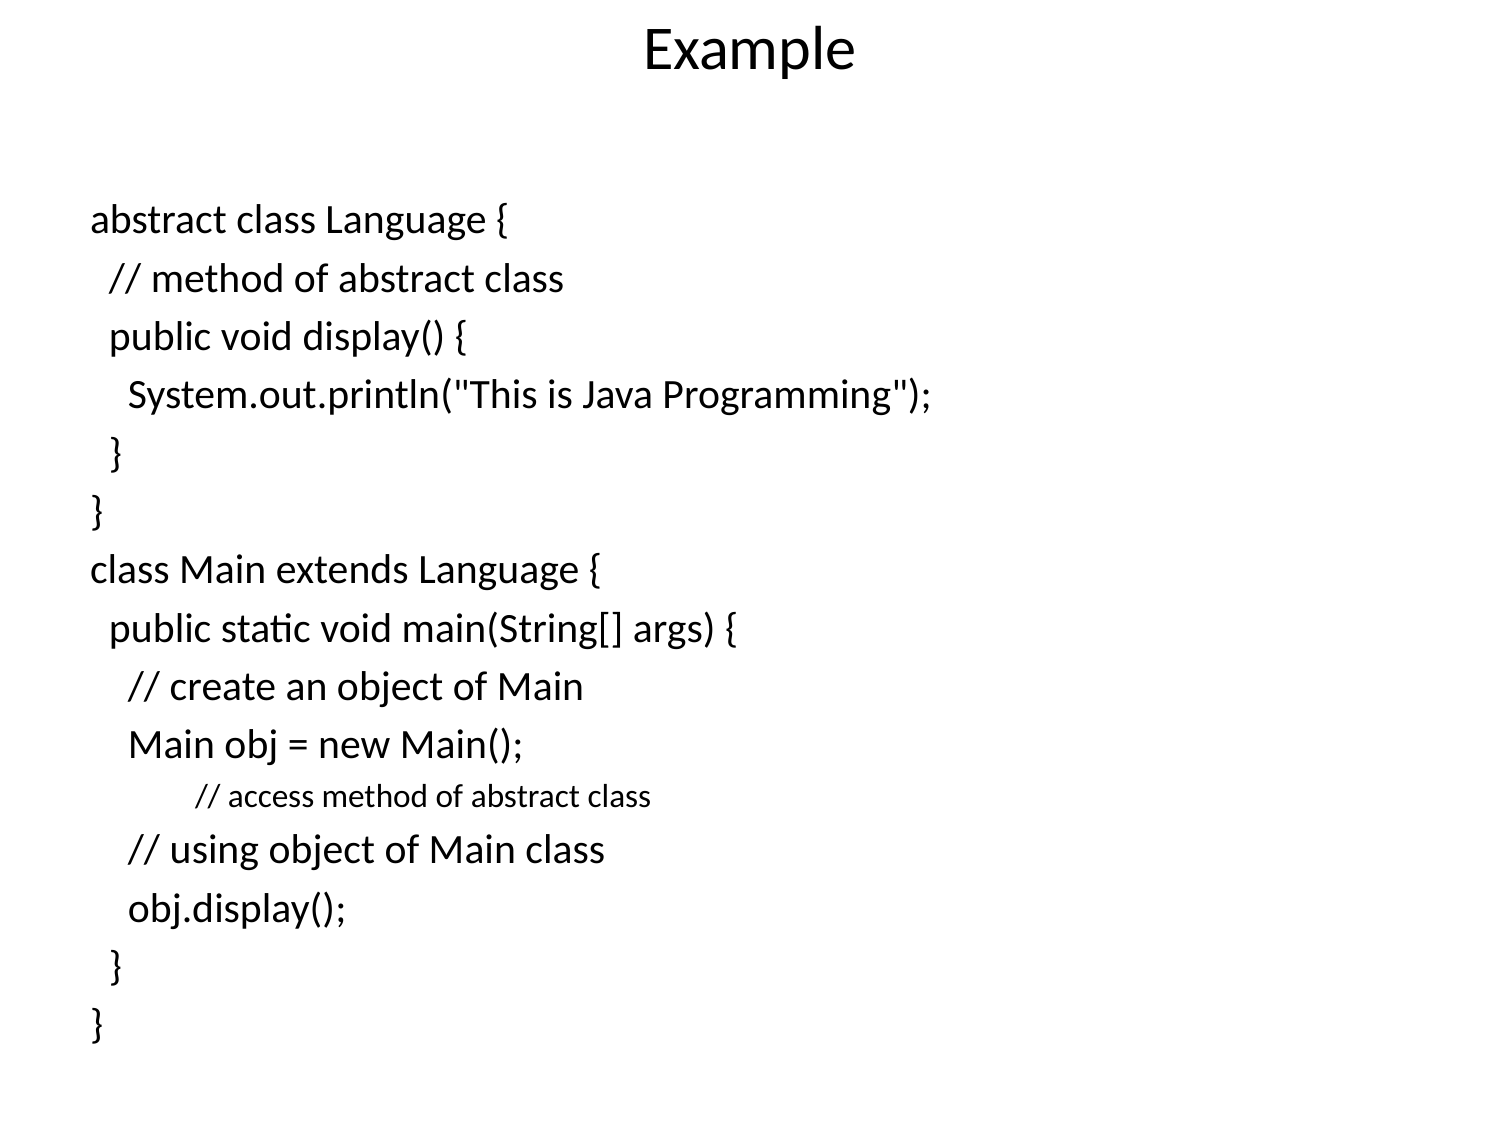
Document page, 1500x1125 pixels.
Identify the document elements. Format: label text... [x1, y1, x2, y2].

list abstract class Language { // method of abstract class public void display() { System.out.println("This is Java Programming"); } } class Main extends Language { public static void main(String[] args) { // create an object of Main Main obj = new Main(); // access method of abstract class // using object of Main class obj.display(); } } [75, 184, 1425, 1005]
title Example [75, 0, 1425, 90]
